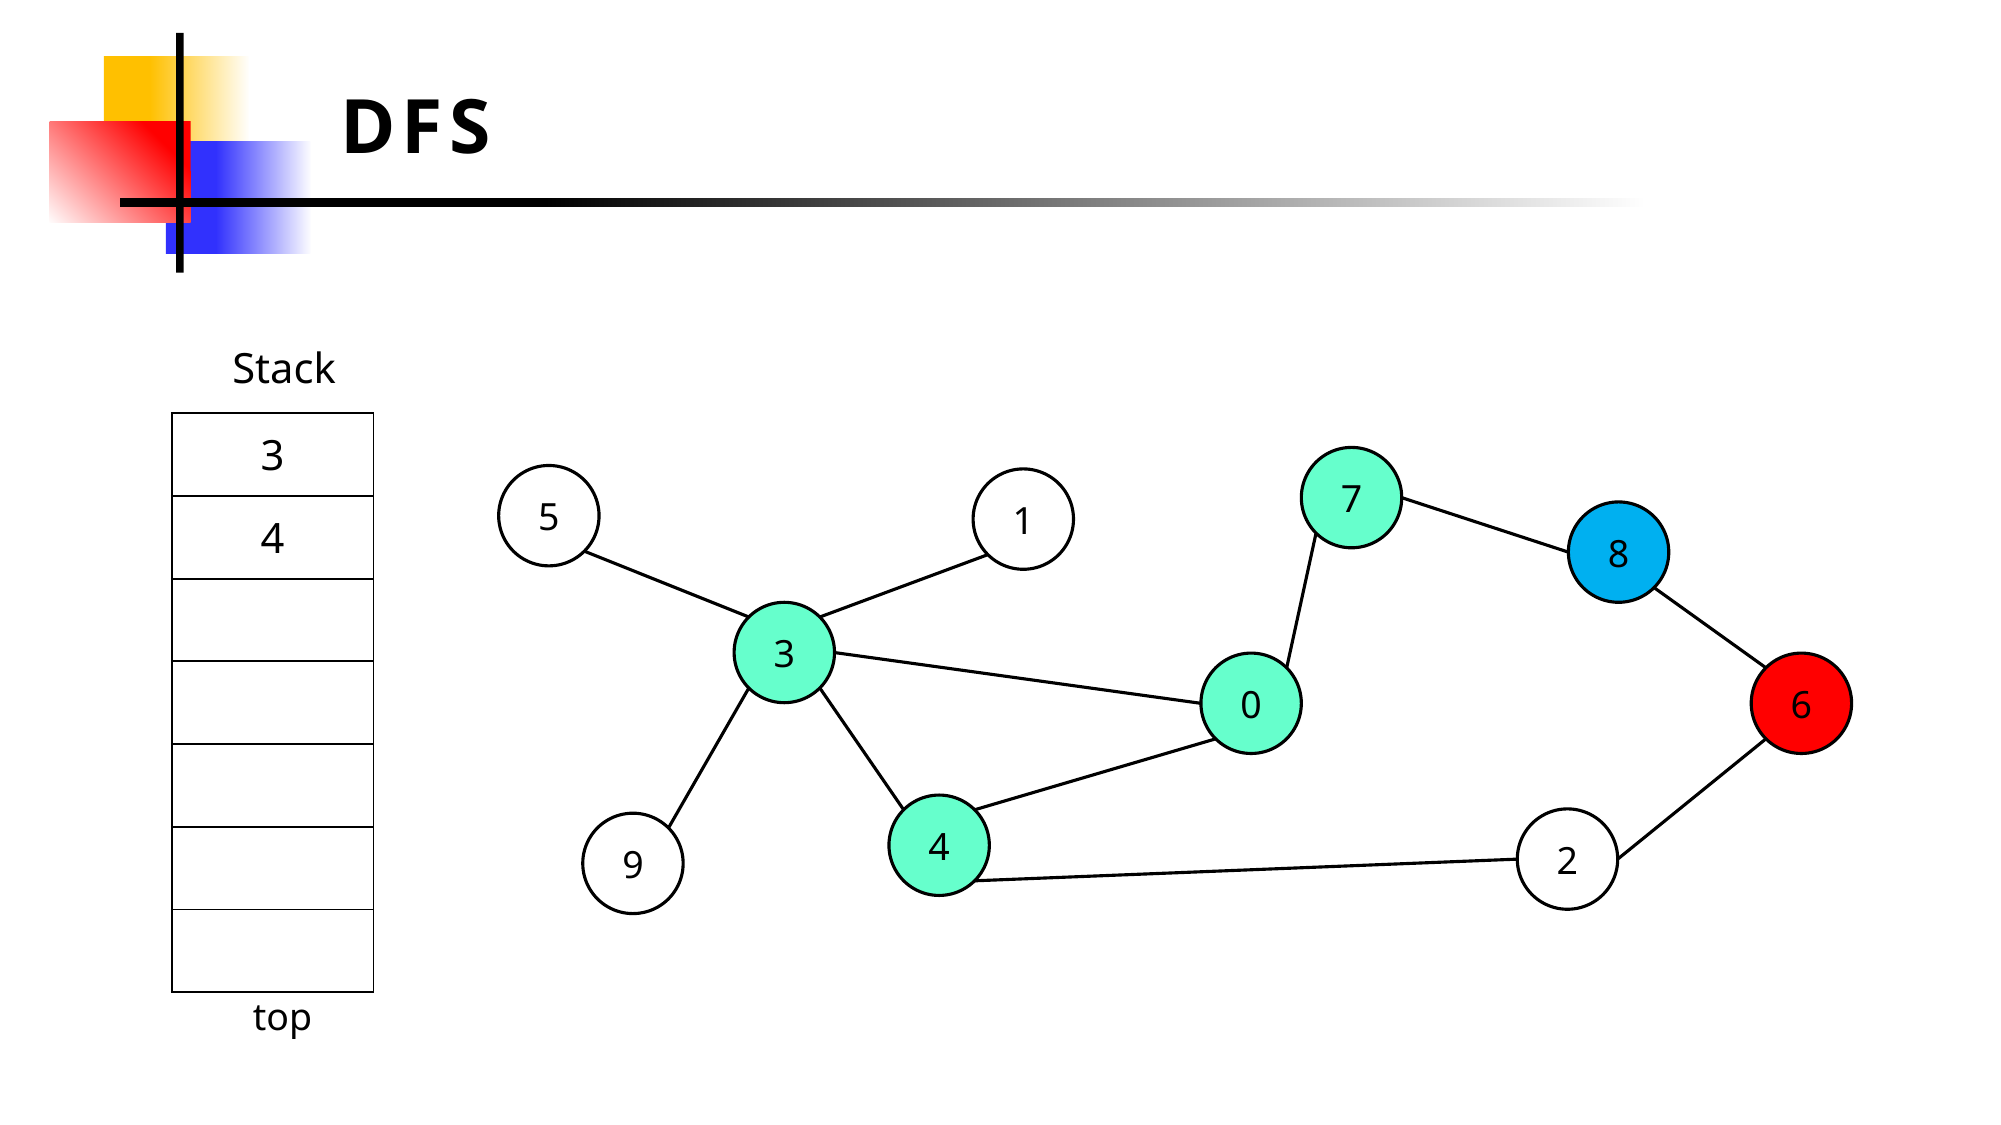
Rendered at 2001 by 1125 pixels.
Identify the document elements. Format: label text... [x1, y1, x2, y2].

table_cell [173, 662, 373, 743]
text_box top [238, 985, 347, 1046]
table_cell [173, 828, 373, 909]
table_cell [173, 580, 373, 660]
text_box Stack [217, 334, 353, 400]
table_cell [173, 910, 373, 991]
table_cell 4 [173, 497, 373, 578]
table_header 3 [173, 414, 373, 495]
table_cell [173, 745, 373, 826]
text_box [49, 32, 1644, 273]
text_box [498, 447, 1852, 914]
